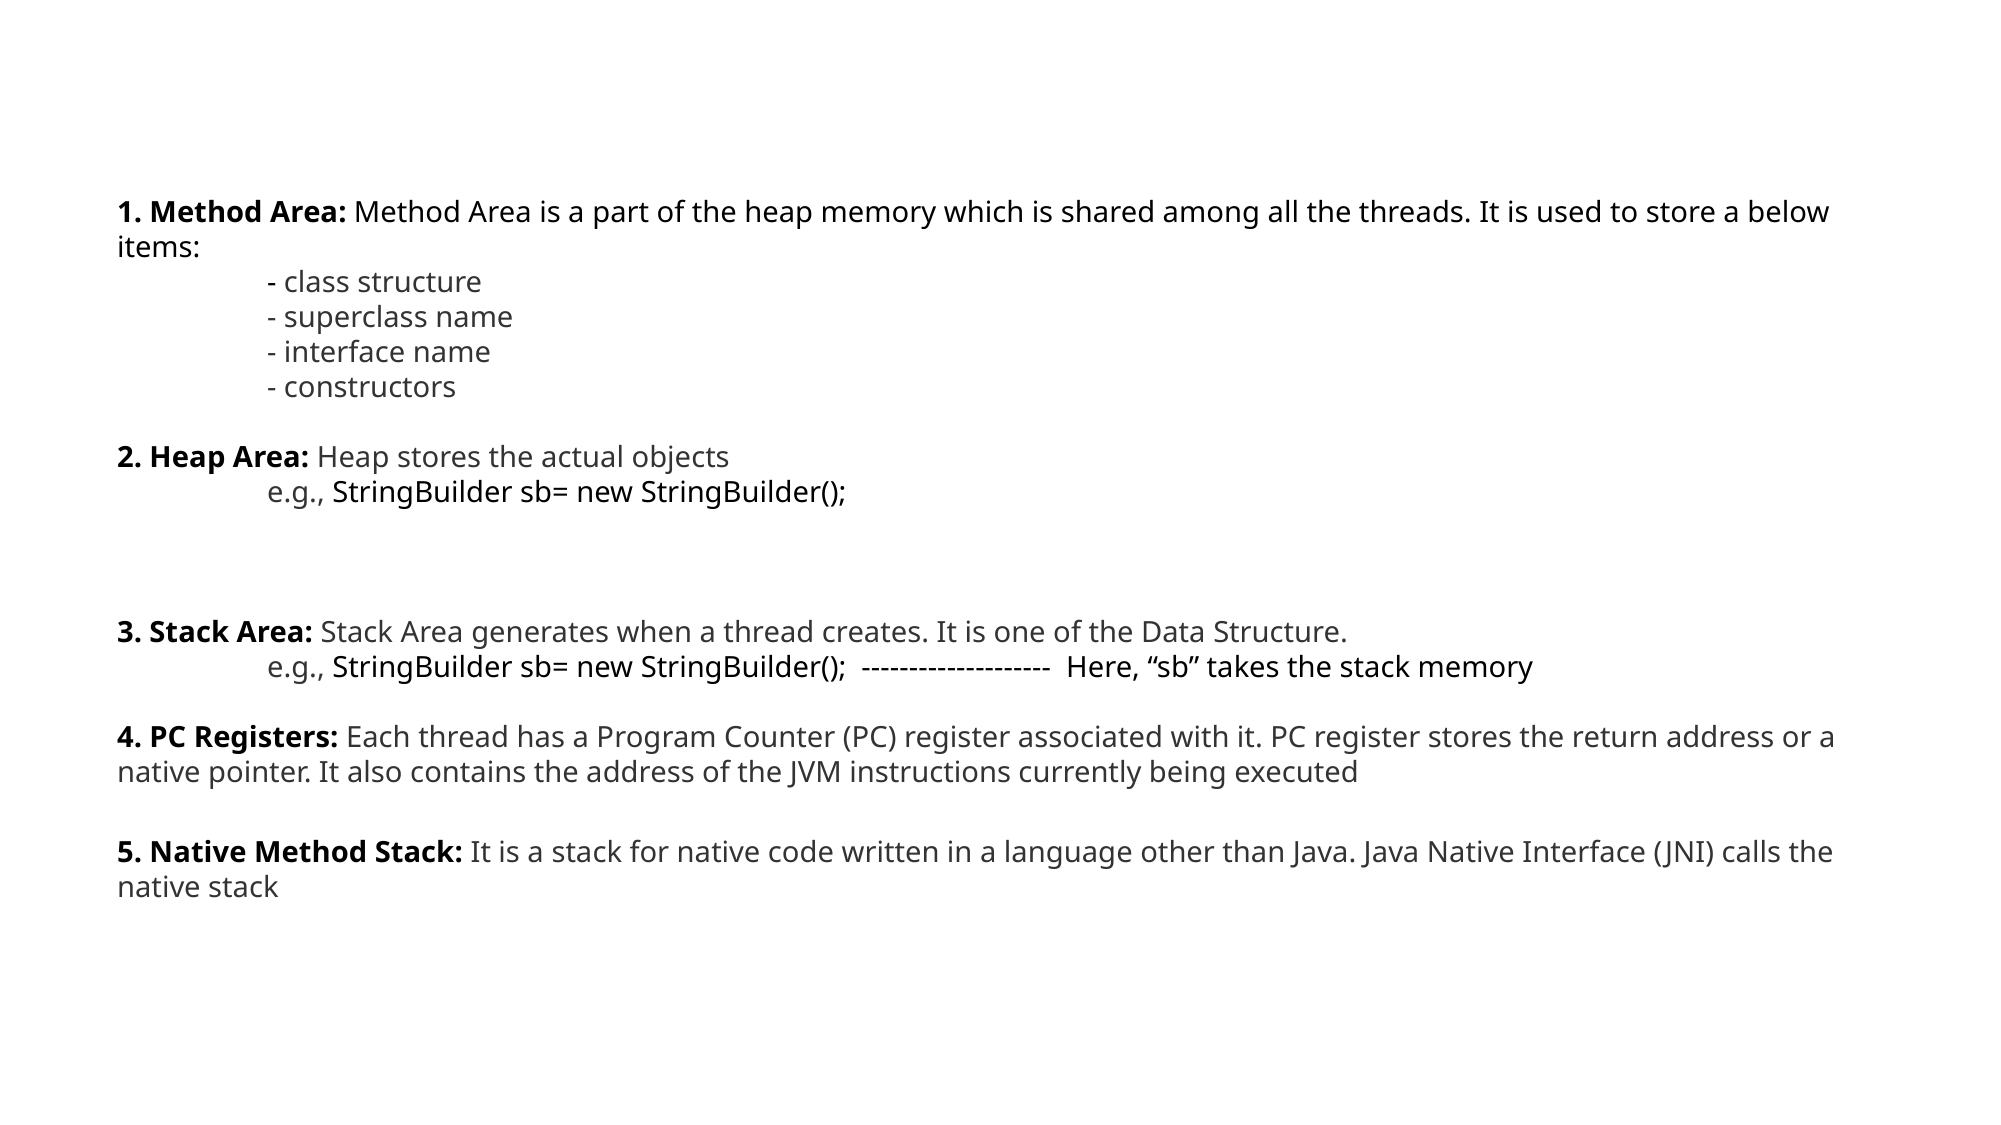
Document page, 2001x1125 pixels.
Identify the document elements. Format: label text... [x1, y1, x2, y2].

text_box 1. Method Area: Method Area is a part of the heap memory which is shared among all the threads. It is used to store a below items: - class structure - superclass name - interface name - constructors 2. Heap Area: Heap stores the actual objects e.g., StringBuilder sb= new StringBuilder(); 3. Stack Area: Stack Area generates when a thread creates. It is one of the Data Structure. e.g., StringBuilder sb= new StringBuilder(); -------------------- Here, “sb” takes the stack memory 4. PC Registers: Each thread has a Program Counter (PC) register associated with it. PC register stores the return address or a native pointer. It also contains the address of the JVM instructions currently being executed 5. Native Method Stack: It is a stack for native code written in a language other than Java. Java Native Interface (JNI) calls the native stack [102, 186, 1898, 956]
